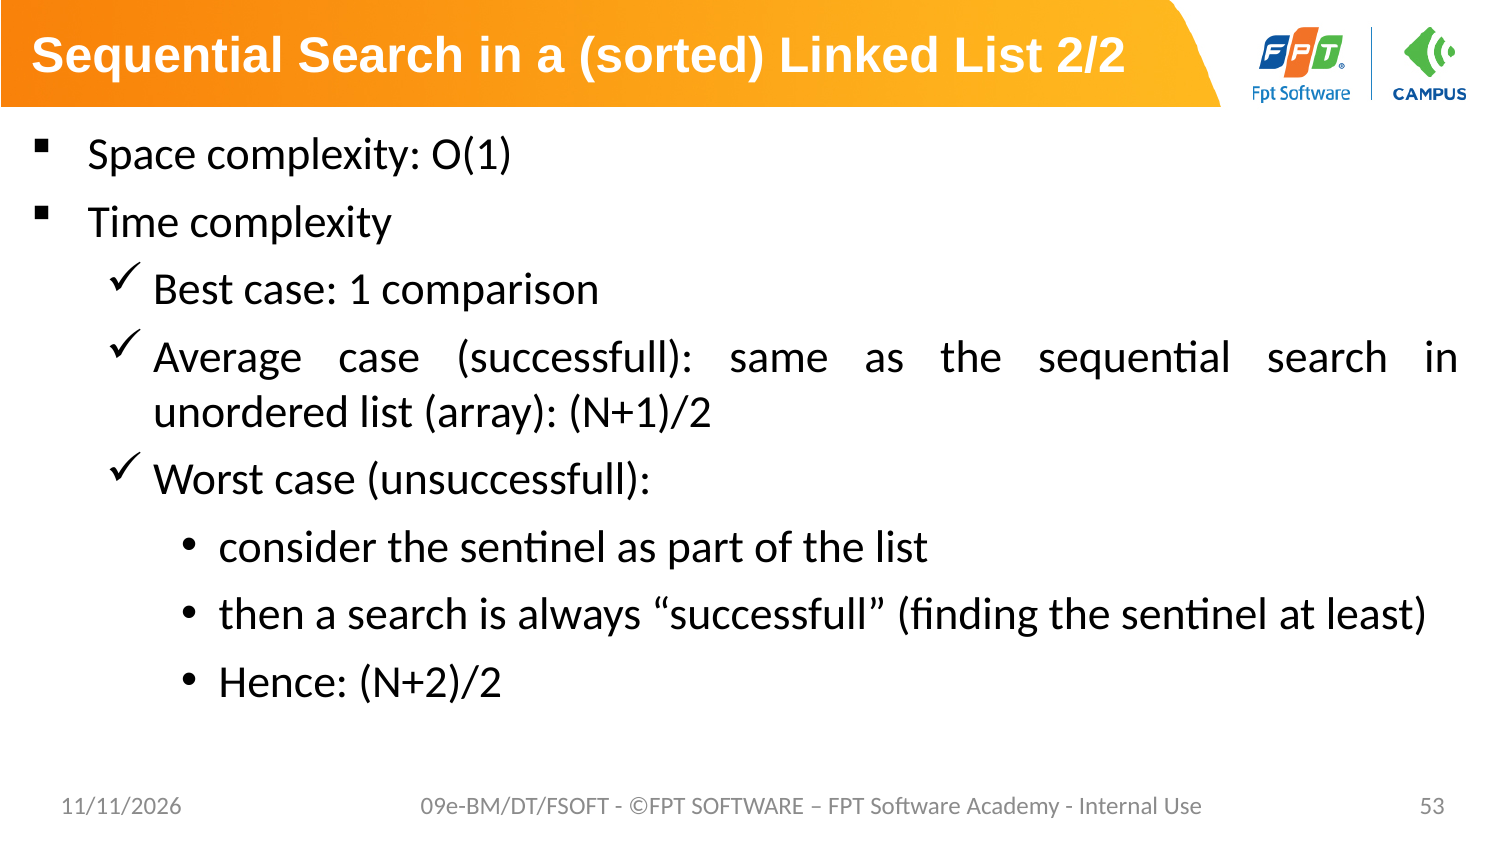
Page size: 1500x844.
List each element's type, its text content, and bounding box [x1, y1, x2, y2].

slide_number 53 [1350, 782, 1461, 827]
picture [1, 0, 1499, 844]
footer 09e-BM/DT/FSOFT - ©FPT SOFTWARE – FPT Software Academy - Internal Use [289, 782, 1335, 827]
title Sequential Search in a (sorted) Linked List 2/2 [16, 0, 1176, 106]
list Space complexity: O(1) Time complexity Best case: 1 comparison Average case (successfull): same as the sequential search in unordered list (array): (N+1)/2 Worst case (unsuccessfull): consider the sentinel as part of the list then a search is always “successfull” (finding the sentinel at least) Hence: (N+2)/2 [16, 116, 1475, 769]
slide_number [45, 782, 270, 827]
